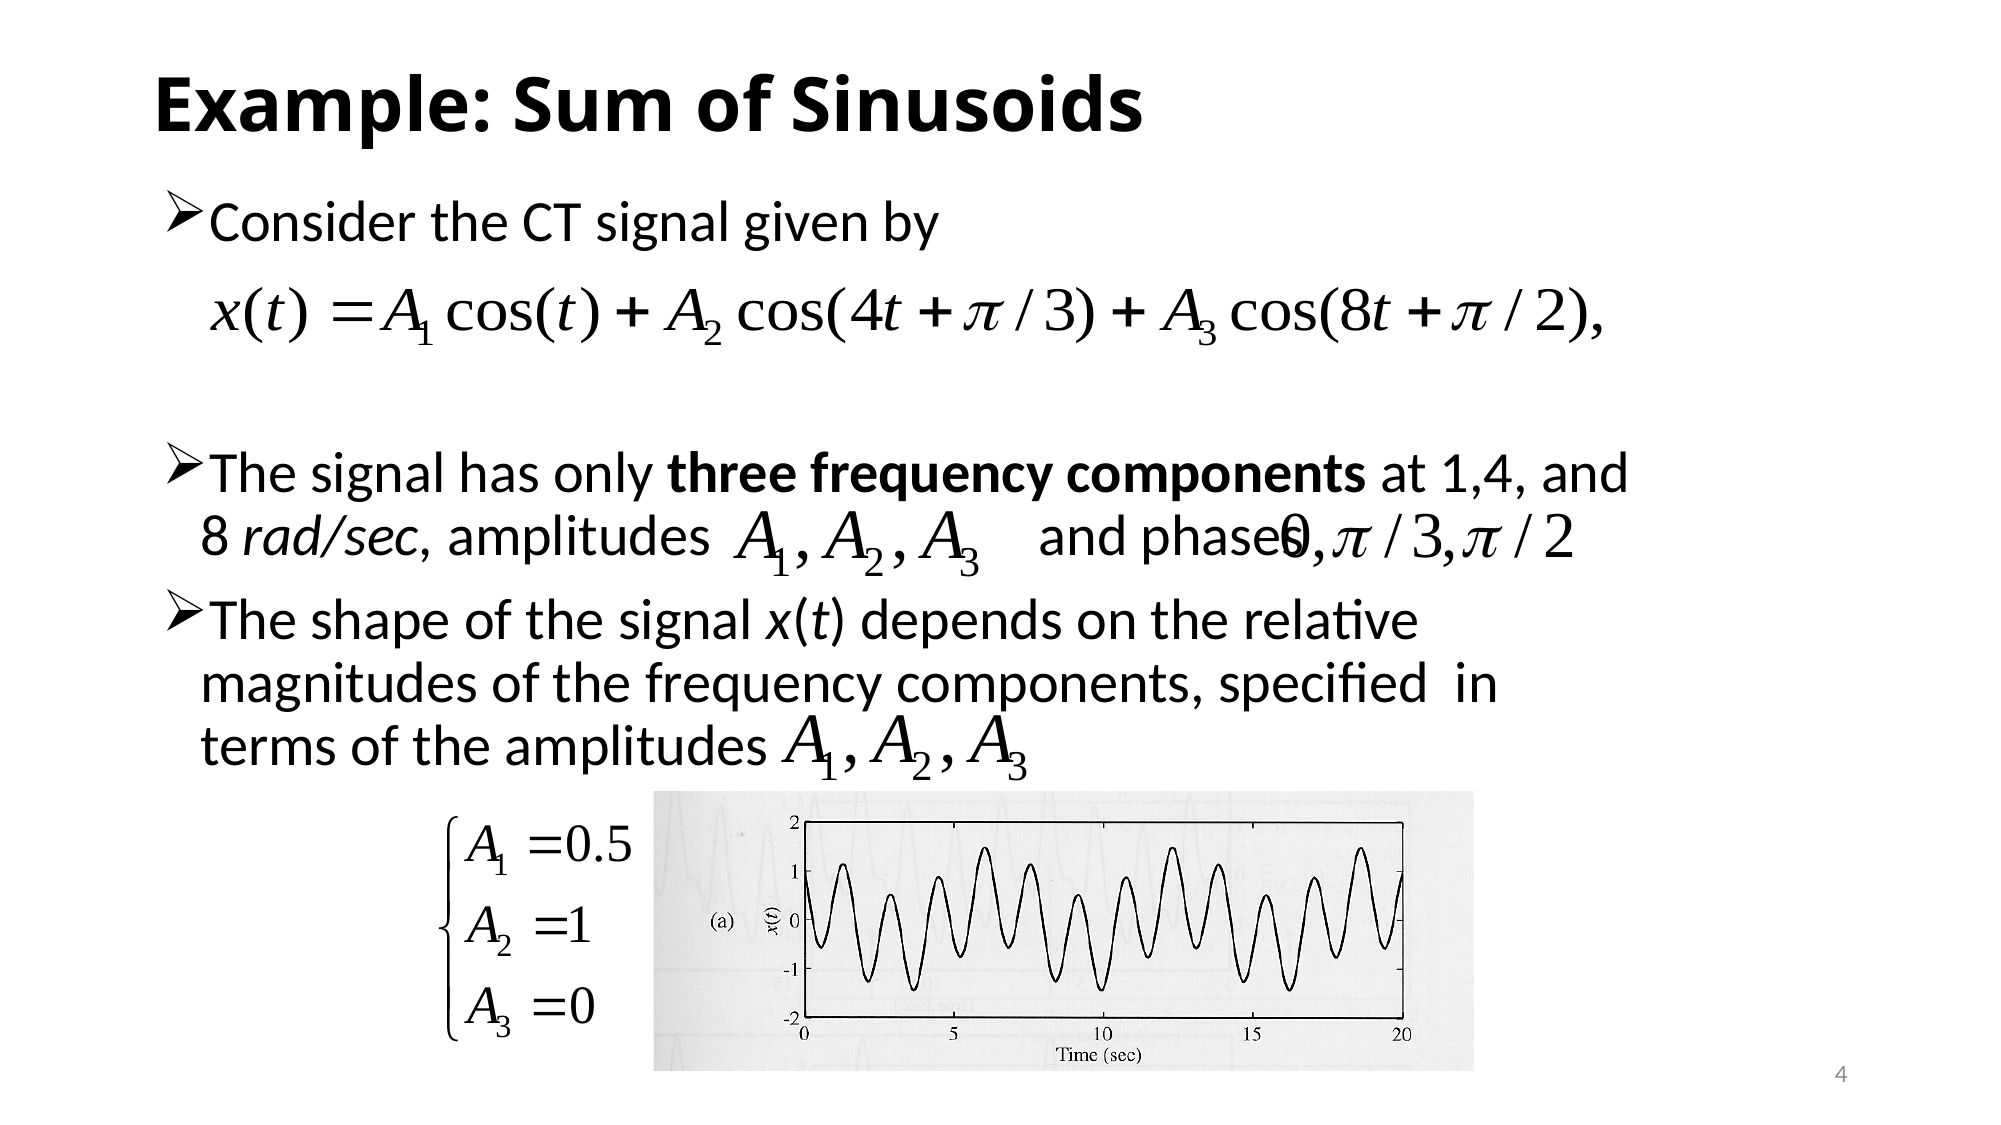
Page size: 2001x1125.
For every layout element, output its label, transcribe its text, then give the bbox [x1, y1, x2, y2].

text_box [728, 497, 983, 582]
slide_number 4 [1412, 1042, 1863, 1103]
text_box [1277, 507, 1579, 574]
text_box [205, 277, 1677, 445]
title Example: Sum of Sinusoids [137, 50, 1863, 164]
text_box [433, 812, 635, 1046]
list Consider the CT signal given by The signal has only three frequency components at 1,4, and 8 rad/sec, amplitudes and phases The shape of the signal x(t) depends on the relative magnitudes of the frequency components, specified in terms of the amplitudes [147, 183, 1656, 1063]
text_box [776, 702, 1031, 786]
picture [653, 791, 1475, 1071]
